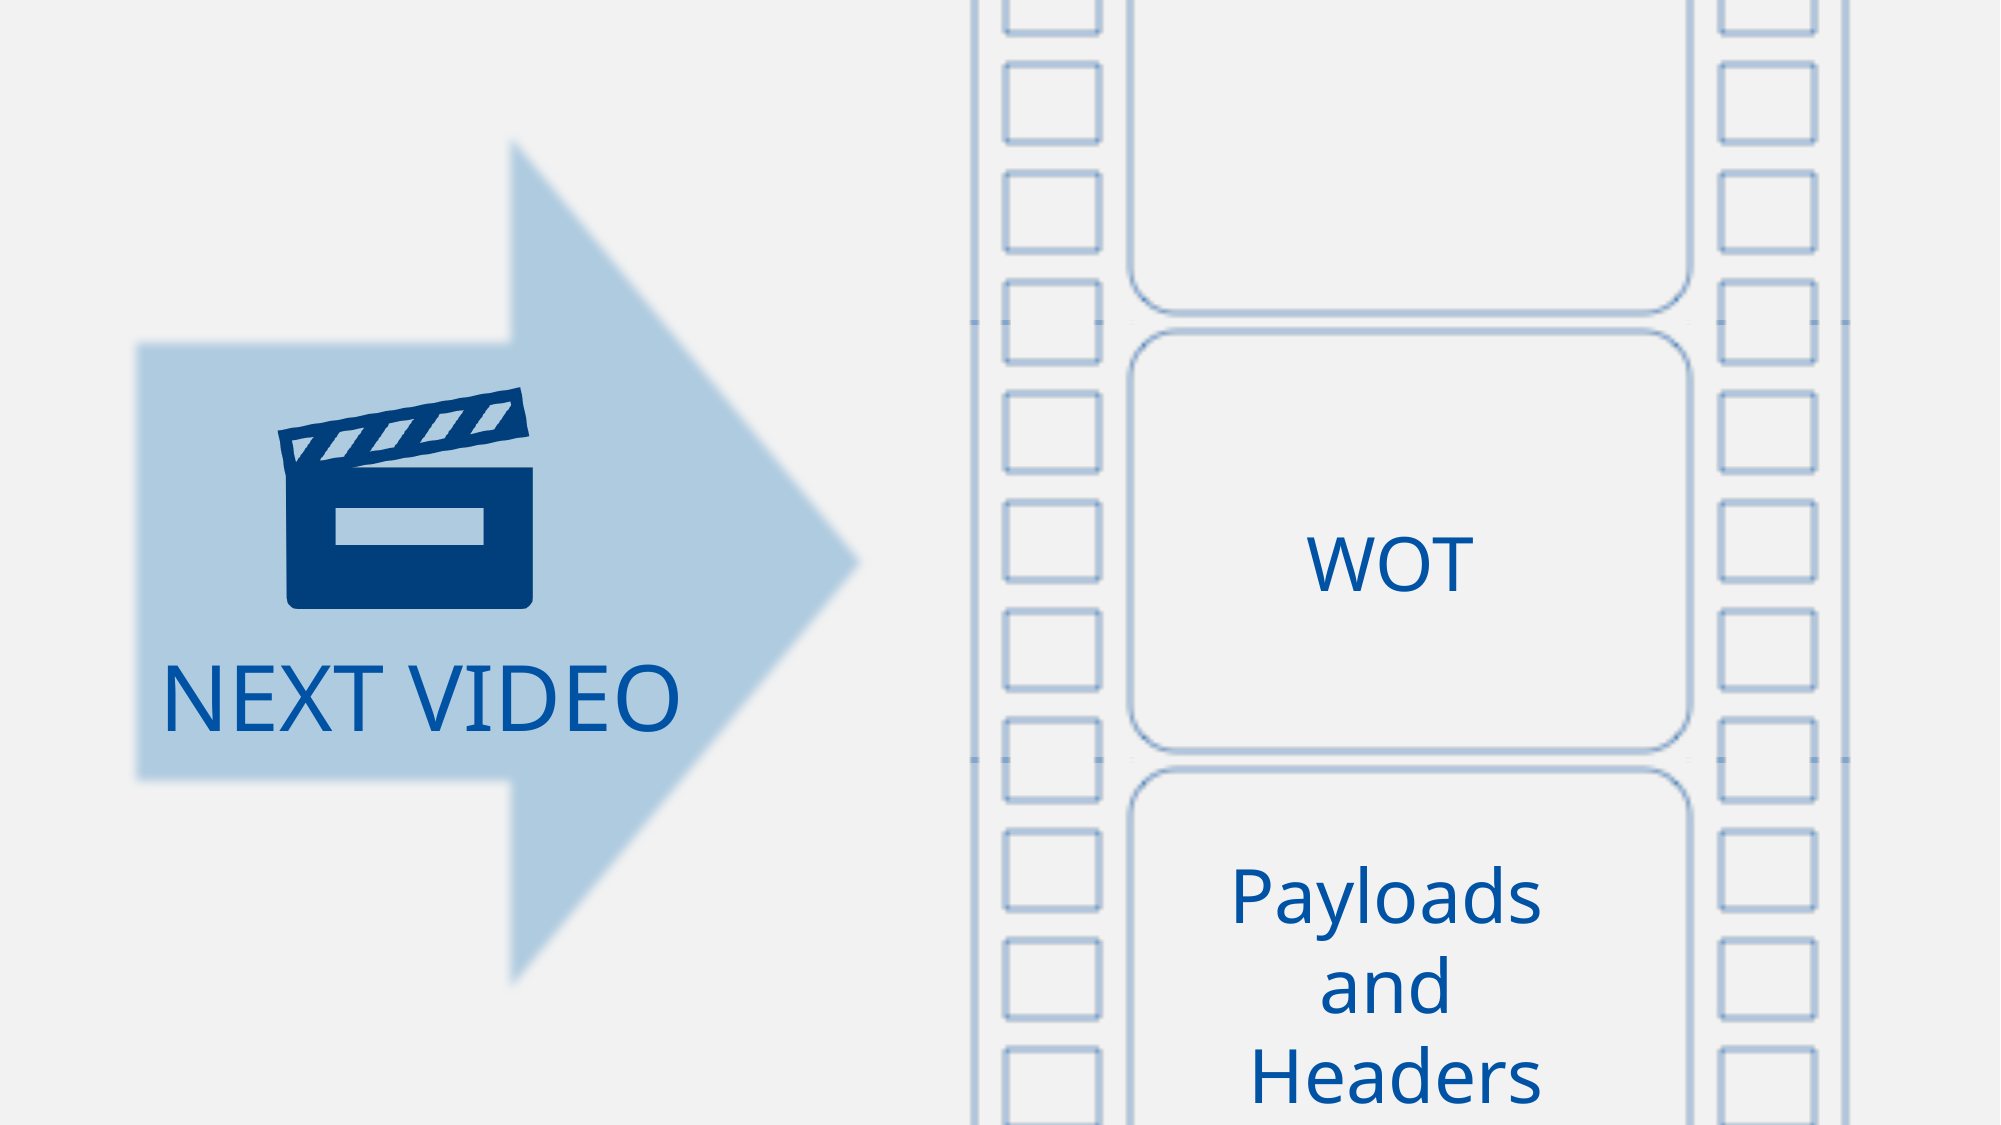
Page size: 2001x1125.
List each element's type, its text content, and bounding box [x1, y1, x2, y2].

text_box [623, 0, 2000, 1125]
picture [257, 350, 553, 646]
text_box [143, 351, 623, 967]
text_box [511, 159, 623, 632]
text_box NEXT VIDEO [144, 632, 623, 758]
